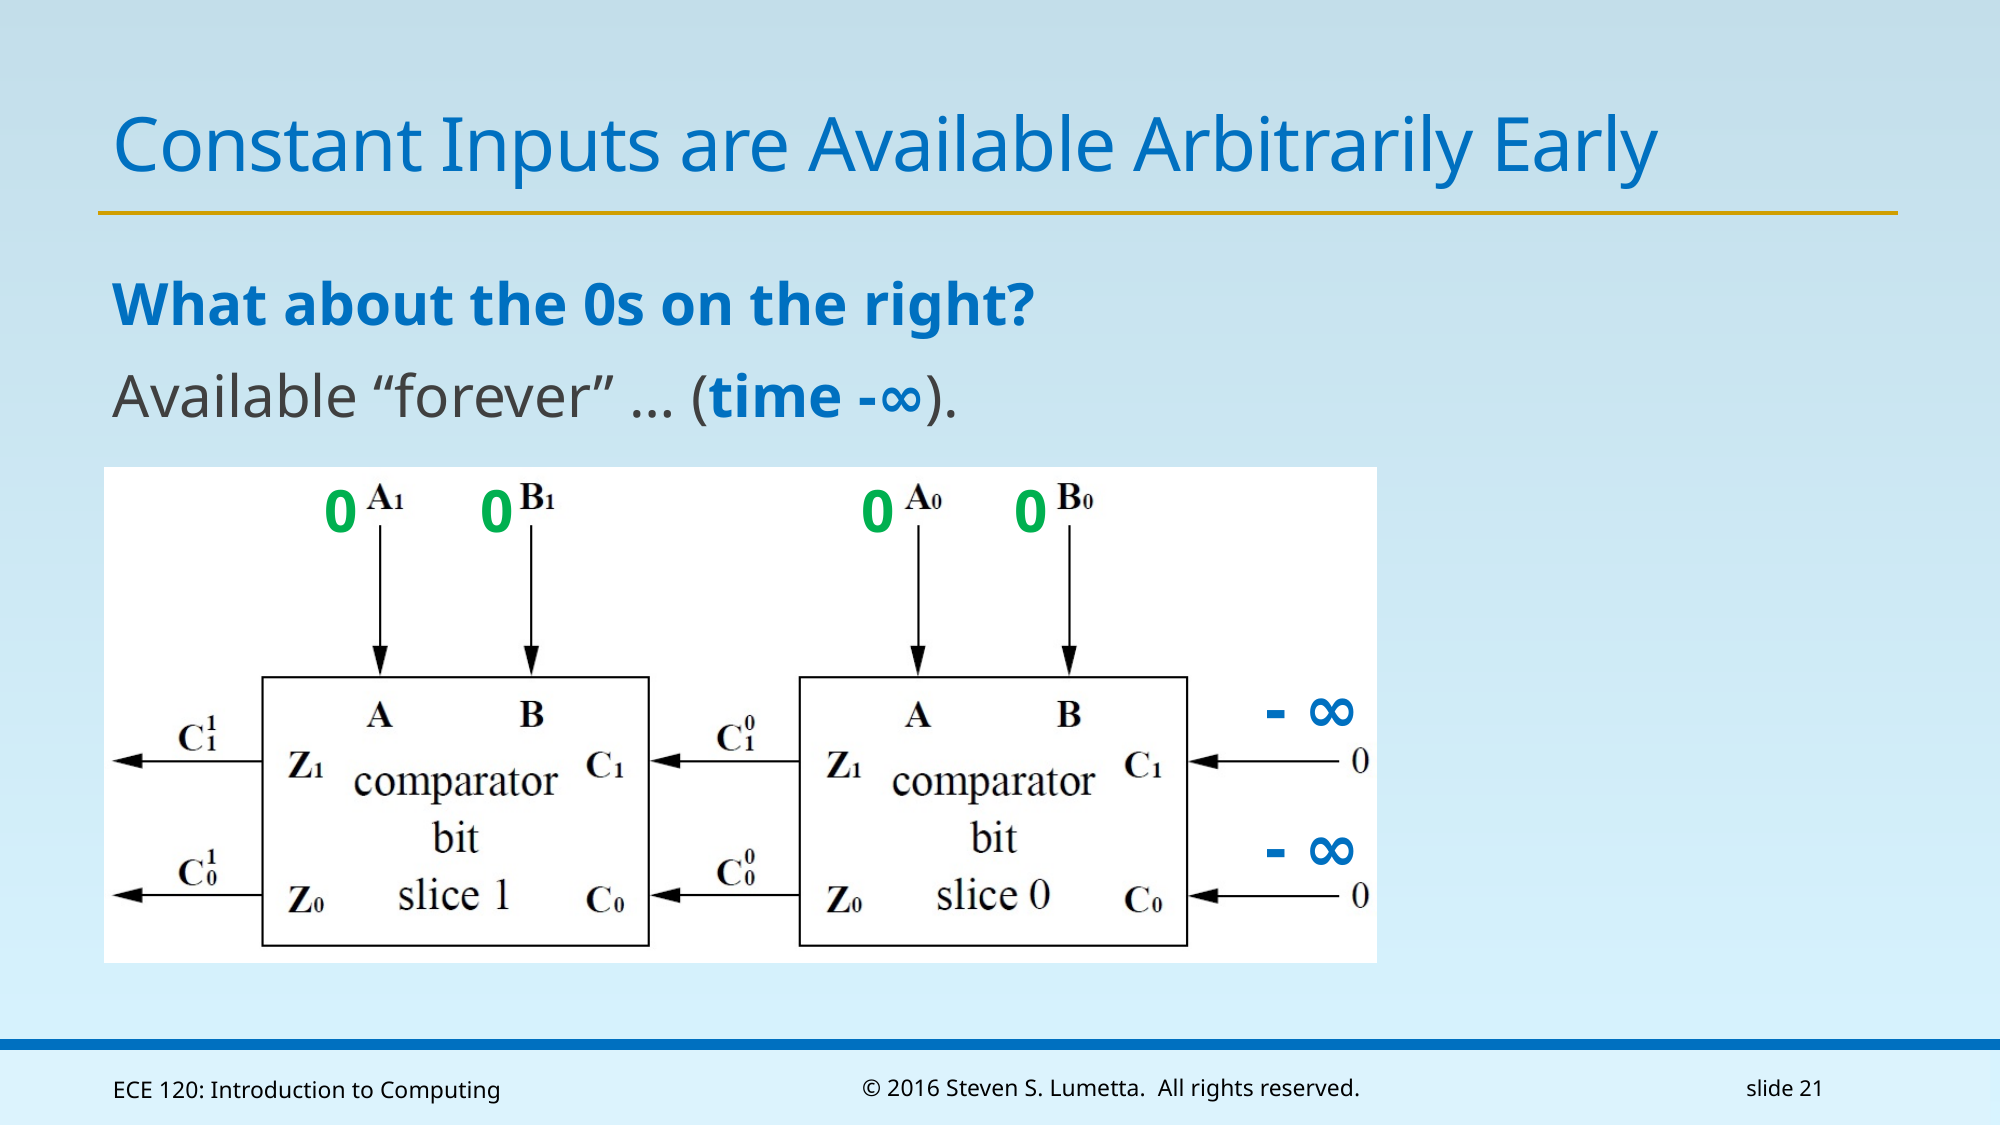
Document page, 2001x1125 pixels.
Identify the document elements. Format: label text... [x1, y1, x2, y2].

title Constant Inputs are Available Arbitrarily Early [97, 88, 1900, 194]
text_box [309, 466, 1064, 554]
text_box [1251, 657, 1374, 895]
picture [104, 466, 1377, 964]
slide_number slide 21 [1624, 1059, 1840, 1120]
footer © 2016 Steven S. Lumetta. All rights reserved. [604, 1059, 1376, 1120]
slide_number ECE 120: Introduction to Computing [97, 1059, 586, 1120]
list What about the 0s on the right? Available “forever” … (time -∞). [97, 267, 1377, 963]
